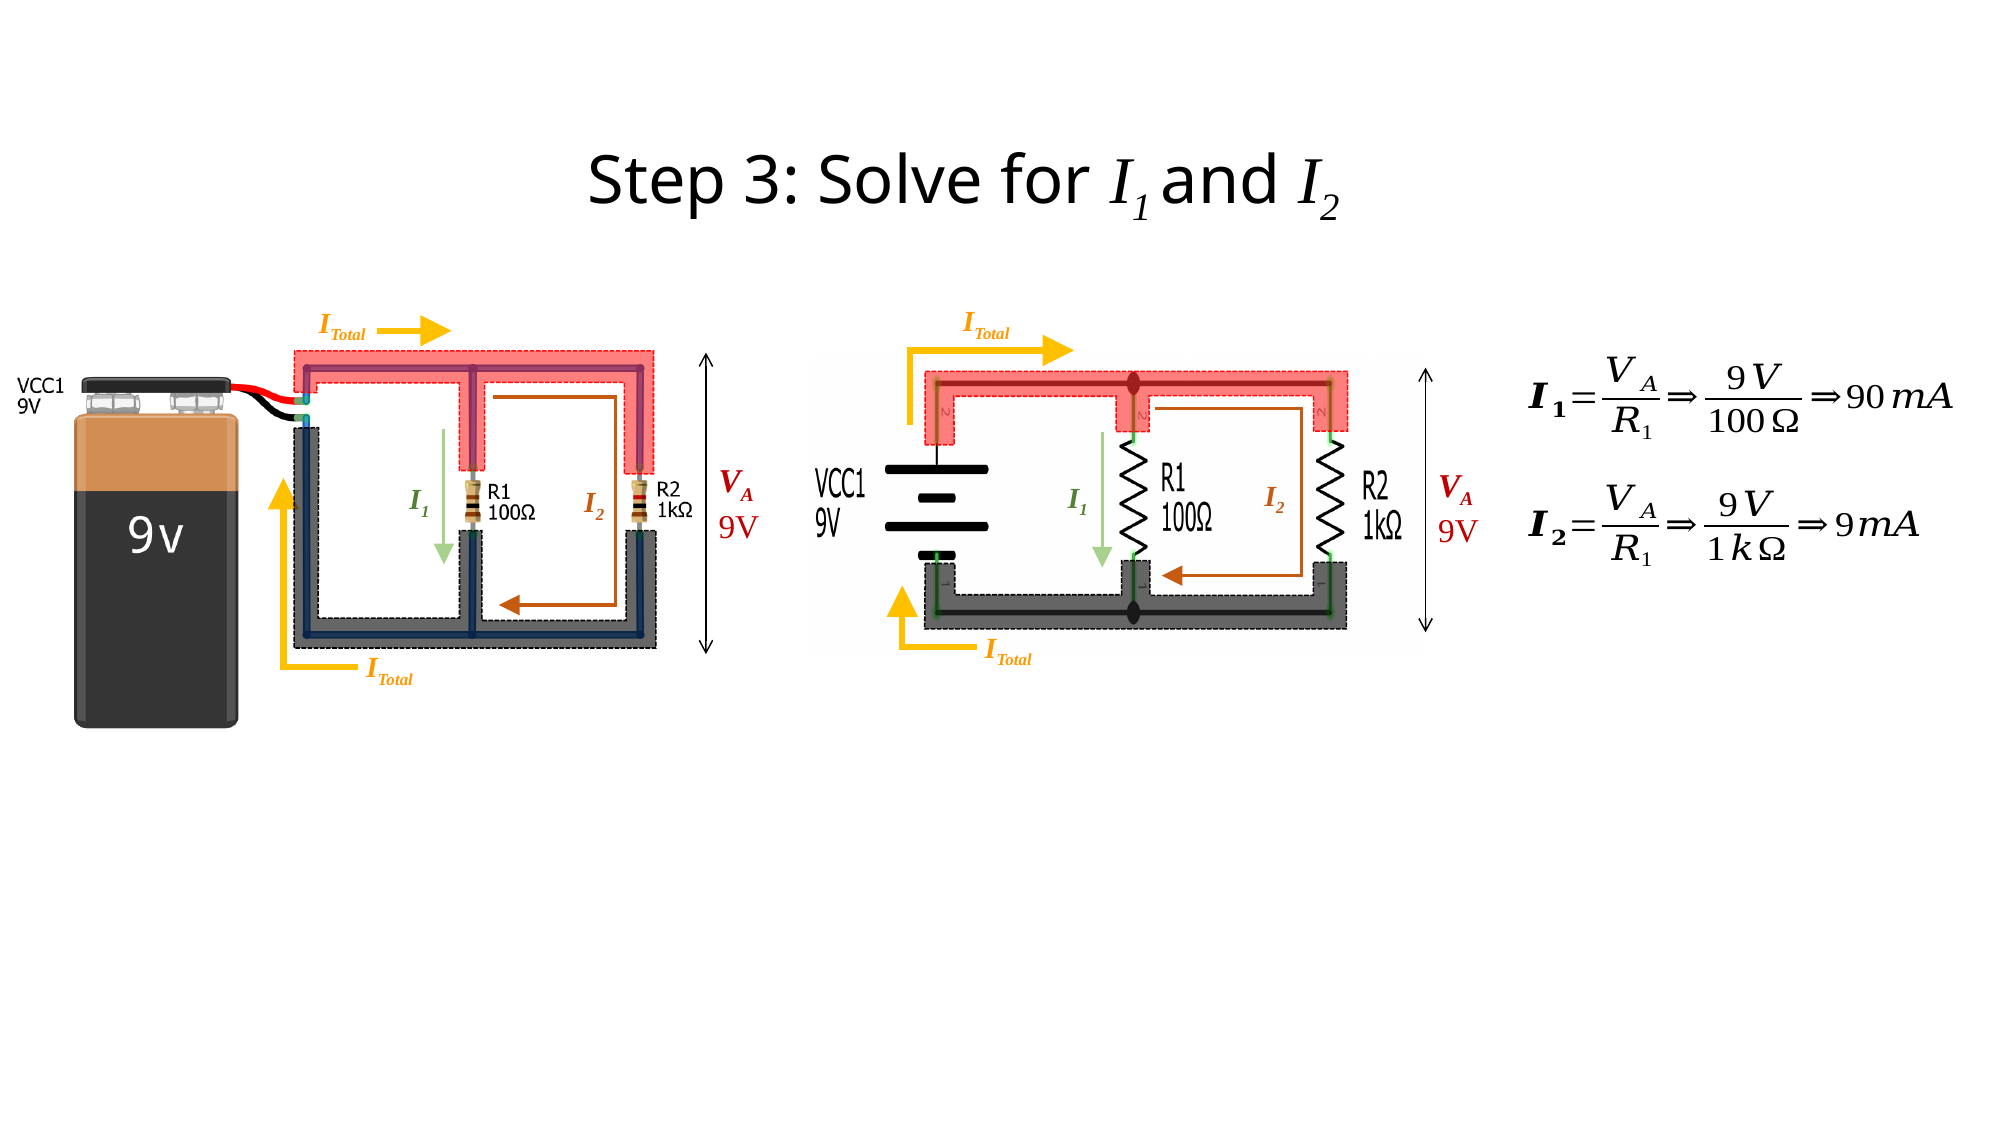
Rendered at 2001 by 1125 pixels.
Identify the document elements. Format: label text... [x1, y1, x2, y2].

text_box Step 3: Solve for I1 and I2 [14, 129, 1957, 236]
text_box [1155, 408, 1329, 576]
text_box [902, 585, 1059, 672]
picture [808, 355, 1423, 655]
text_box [283, 478, 592, 692]
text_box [493, 396, 641, 605]
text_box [294, 296, 452, 348]
text_box VA 9V [722, 451, 808, 552]
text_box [927, 277, 1057, 442]
text_box VA 9V [1426, 456, 1595, 557]
picture [0, 347, 722, 745]
